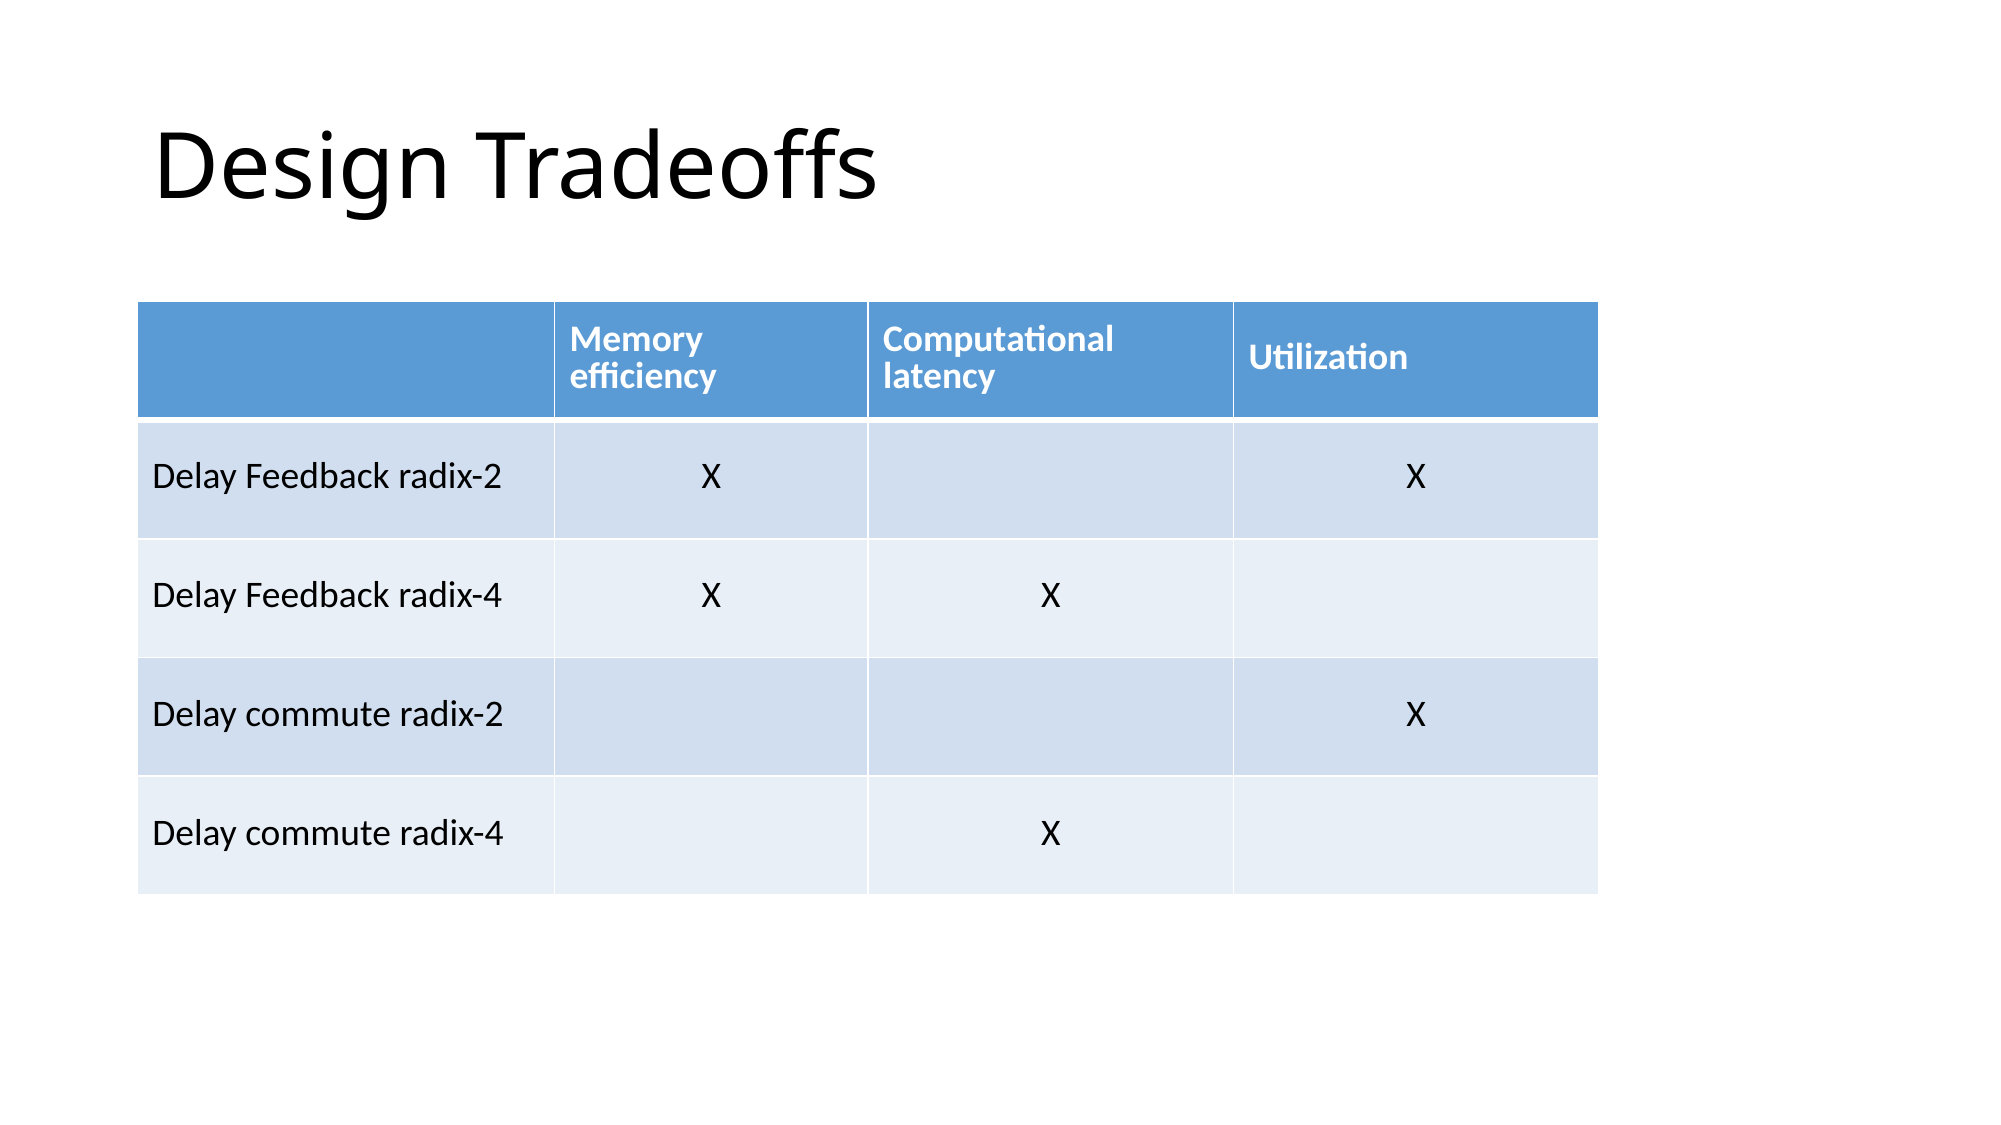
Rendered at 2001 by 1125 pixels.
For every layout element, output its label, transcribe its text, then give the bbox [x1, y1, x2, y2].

table_cell X [869, 540, 1233, 657]
table_header [138, 302, 554, 417]
table_cell Delay commute radix-2 [138, 658, 554, 775]
table_cell [555, 658, 867, 775]
title Design Tradeoffs [137, 59, 1863, 278]
table_cell [1234, 540, 1598, 657]
table_cell Delay Feedback radix-4 [138, 540, 554, 657]
table_cell Delay commute radix-4 [138, 777, 554, 894]
table_cell X [555, 540, 867, 657]
table_cell [869, 658, 1233, 775]
table_cell X [869, 777, 1233, 894]
table_header Computational latency [869, 302, 1233, 417]
table_cell [555, 777, 867, 894]
table_header Memory efficiency [555, 302, 867, 417]
table_header Utilization [1234, 302, 1598, 417]
table_cell X [555, 423, 867, 538]
table_cell [869, 423, 1233, 538]
table_cell [1234, 777, 1598, 894]
table_cell X [1234, 423, 1598, 538]
table_cell X [1234, 658, 1598, 775]
table_cell Delay Feedback radix-2 [138, 423, 554, 538]
